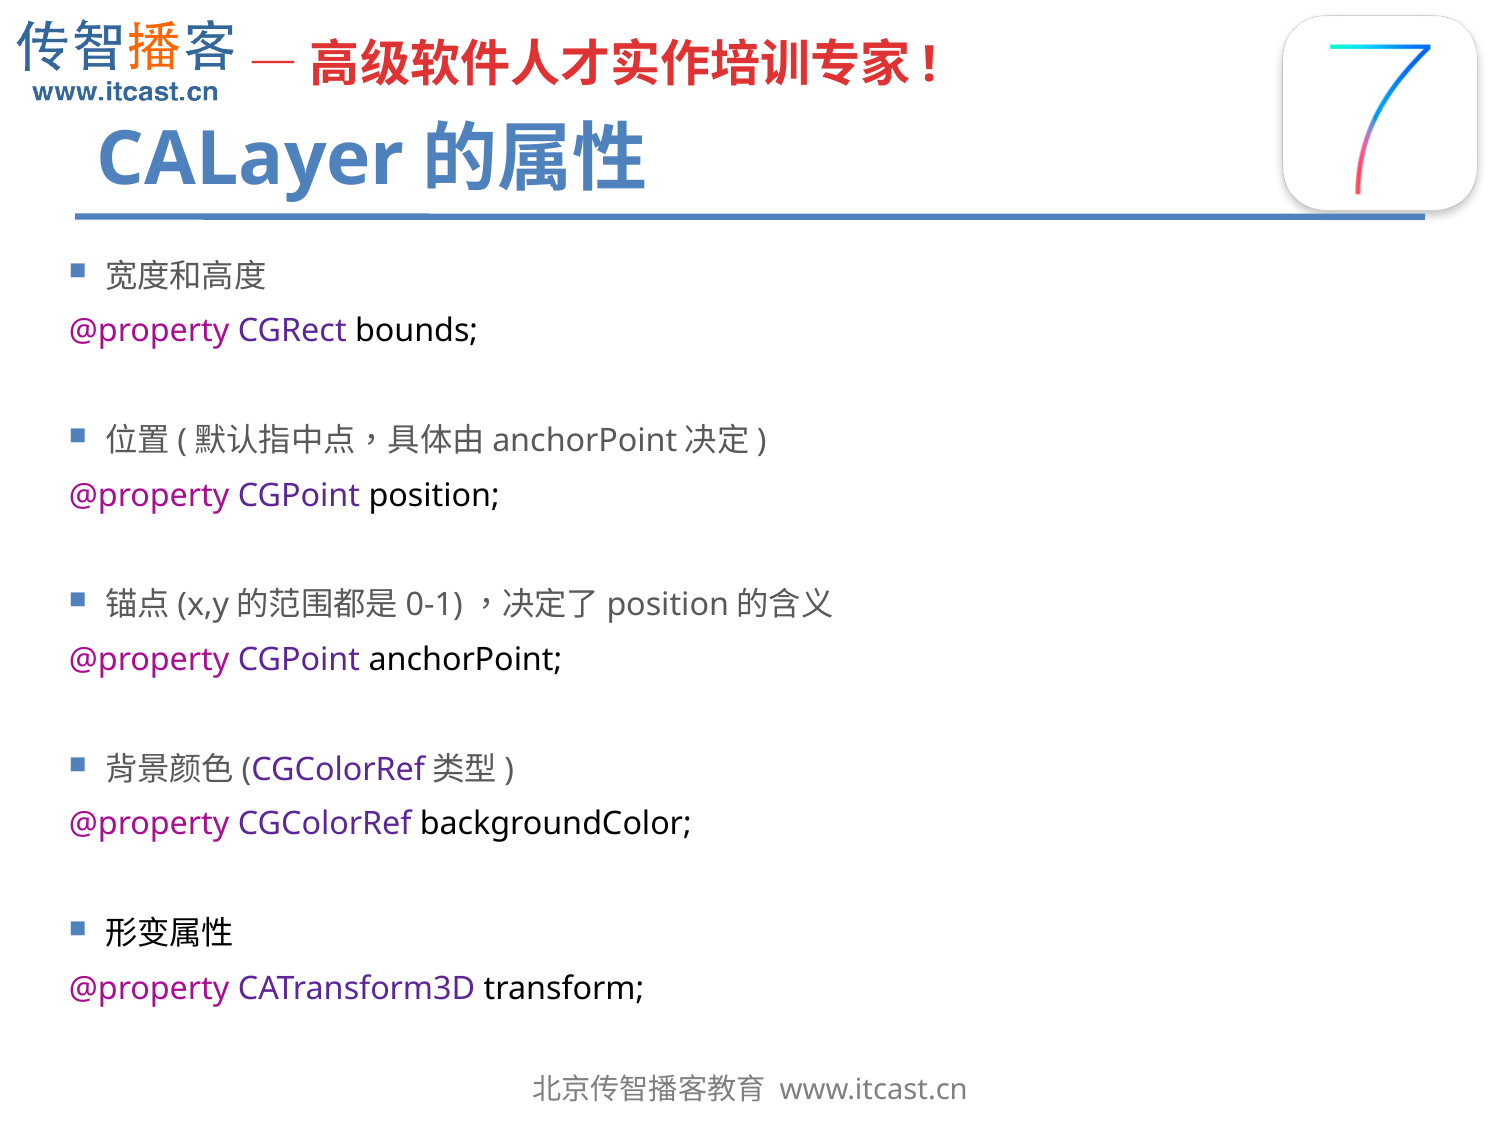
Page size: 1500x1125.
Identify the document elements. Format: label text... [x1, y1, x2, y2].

title CALayer的属性 [81, 102, 1416, 238]
list 宽度和高度 @property CGRect bounds; 位置(默认指中点，具体由anchorPoint决定) @property CGPoint position; 锚点(x,y的范围都是0-1)，决定了position的含义 @property CGPoint anchorPoint; 背景颜色(CGColorRef类型) @property CGColorRef backgroundColor; 形变属性 @property CATransform3D transform; [53, 247, 1449, 1020]
picture [16, 19, 234, 101]
picture [1163, 0, 1500, 263]
